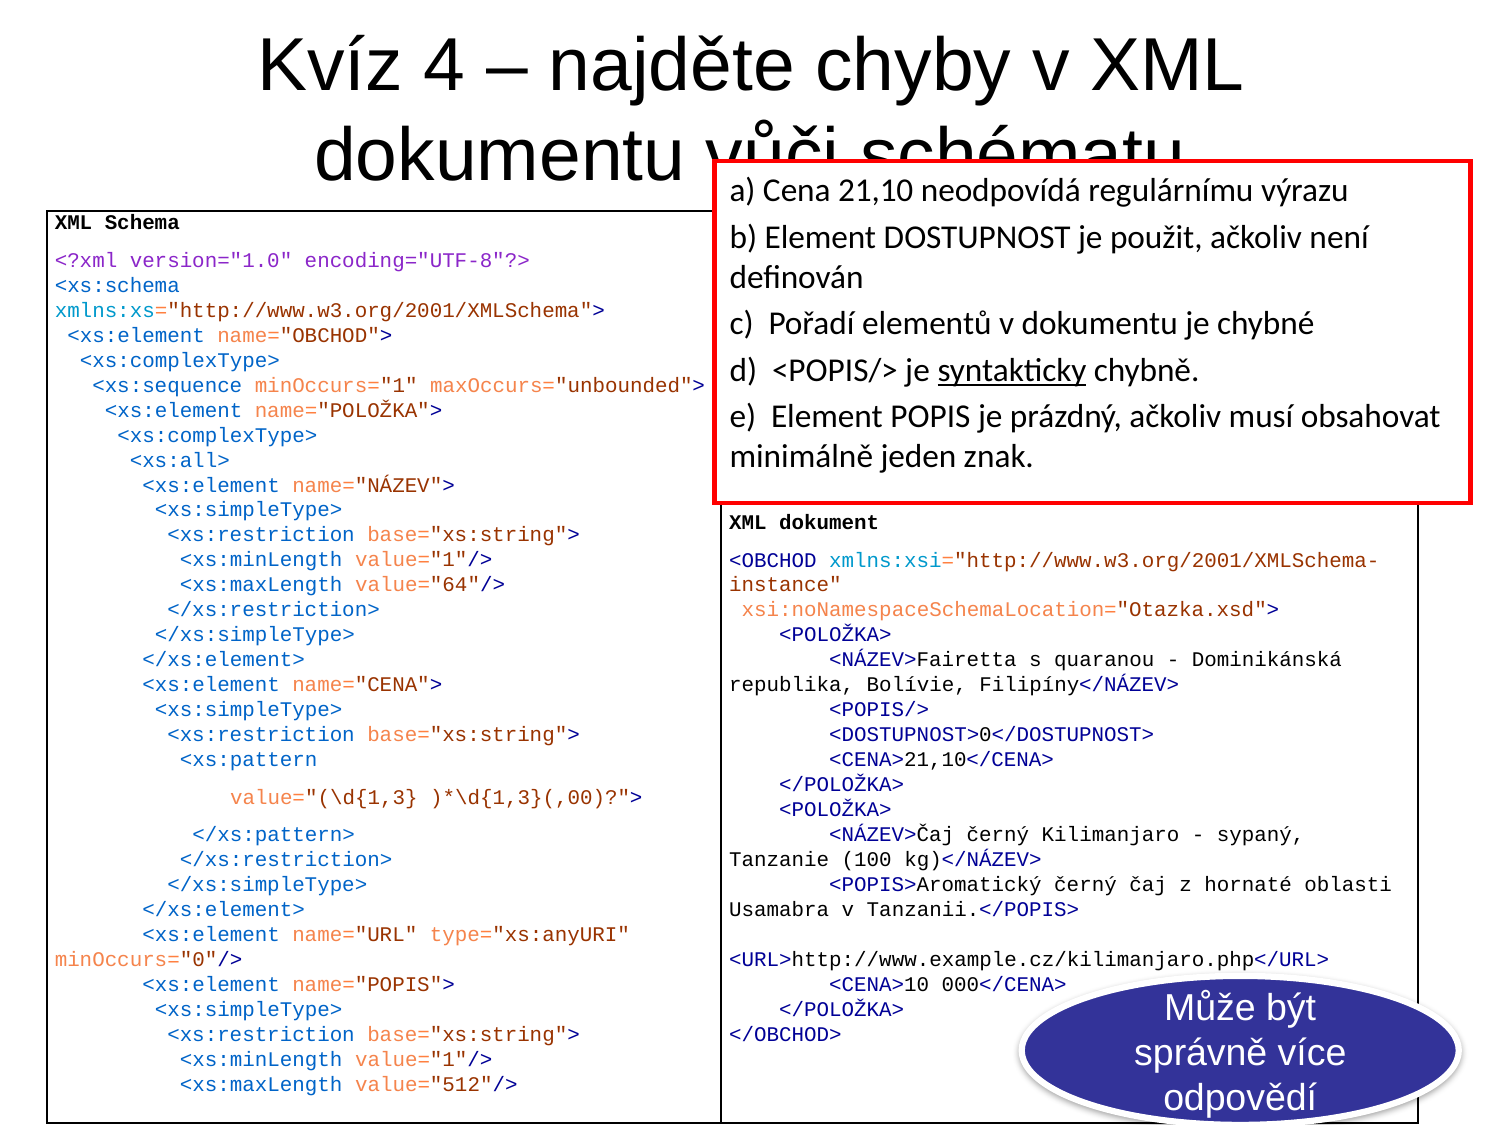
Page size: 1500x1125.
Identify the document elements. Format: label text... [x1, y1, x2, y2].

table_header Pokračování XML Schema </xs:restriction> </xs:simpleType> </xs:element> </xs:all> </xs:complexType> </xs:element> </xs:sequence> </xs:complexType> </xs:element> </xs:schema> XML dokument <OBCHOD xmlns:xsi="http://www.w3.org/2001/XMLSchema-instance" xsi:noNamespaceSchemaLocation="Otazka.xsd"> <POLOŽKA> <NÁZEV>Fairetta s quaranou - Dominikánská republika, Bolívie, Filipíny</NÁZEV> <POPIS/> <DOSTUPNOST>0</DOSTUPNOST> <CENA>21,10</CENA> </POLOŽKA> <POLOŽKA> <NÁZEV>Čaj černý Kilimanjaro - sypaný, Tanzanie (100 kg)</NÁZEV> <POPIS>Aromatický černý čaj z hornaté oblasti Usamabra v Tanzanii.</POPIS> <URL>http://www.example.cz/kilimanjaro.php</URL> <CENA>10 000</CENA> </POLOŽKA> </OBCHOD> [722, 505, 1417, 1122]
list a) Cena 21,10 neodpovídá regulárnímu výrazu b) Element DOSTUPNOST je použit, ačkoliv není definován c) Pořadí elementů v dokumentu je chybné d) <POPIS/> je syntakticky chybně. e) Element POPIS je prázdný, ačkoliv musí obsahovat minimálně jeden znak. [712, 159, 1473, 505]
title Kvíz 4 – najděte chyby v XML dokumentu vůči schématu [74, 11, 1426, 200]
table_header XML Schema <?xml version="1.0" encoding="UTF-8"?> <xs:schema xmlns:xs="http://www.w3.org/2001/XMLSchema"> <xs:element name="OBCHOD"> <xs:complexType> <xs:sequence minOccurs="1" maxOccurs="unbounded"> <xs:element name="POLOŽKA"> <xs:complexType> <xs:all> <xs:element name="NÁZEV"> <xs:simpleType> <xs:restriction base="xs:string"> <xs:minLength value="1"/> <xs:maxLength value="64"/> </xs:restriction> </xs:simpleType> </xs:element> <xs:element name="CENA"> <xs:simpleType> <xs:restriction base="xs:string"> <xs:pattern value="(\d{1,3} )*\d{1,3}(,00)?"> </xs:pattern> </xs:restriction> </xs:simpleType> </xs:element> <xs:element name="URL" type="xs:anyURI" minOccurs="0"/> <xs:element name="POPIS"> <xs:simpleType> <xs:restriction base="xs:string"> <xs:minLength value="1"/> <xs:maxLength value="512"/> [48, 212, 720, 1122]
text_box Může být správně více odpovědí [1018, 972, 1462, 1125]
